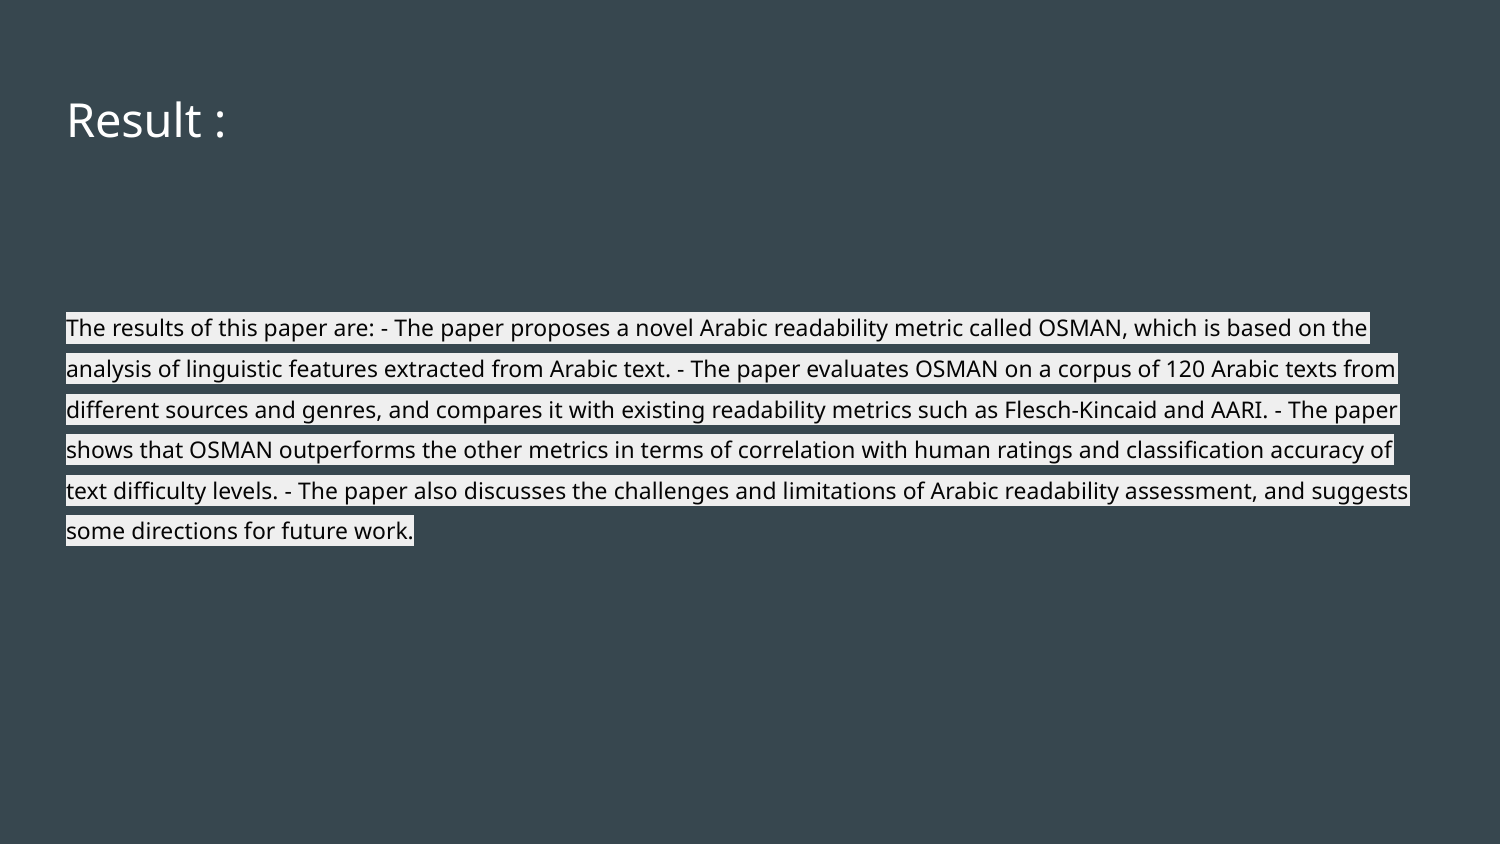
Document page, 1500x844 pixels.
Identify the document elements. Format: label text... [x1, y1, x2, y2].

list The results of this paper are: - The paper proposes a novel Arabic readability metric called OSMAN, which is based on the analysis of linguistic features extracted from Arabic text. - The paper evaluates OSMAN on a corpus of 120 Arabic texts from different sources and genres, and compares it with existing readability metrics such as Flesch-Kincaid and AARI. - The paper shows that OSMAN outperforms the other metrics in terms of correlation with human ratings and classification accuracy of text difficulty levels. - The paper also discusses the challenges and limitations of Arabic readability assessment, and suggests some directions for future work. [51, 189, 1449, 750]
title Result : [51, 72, 1449, 167]
